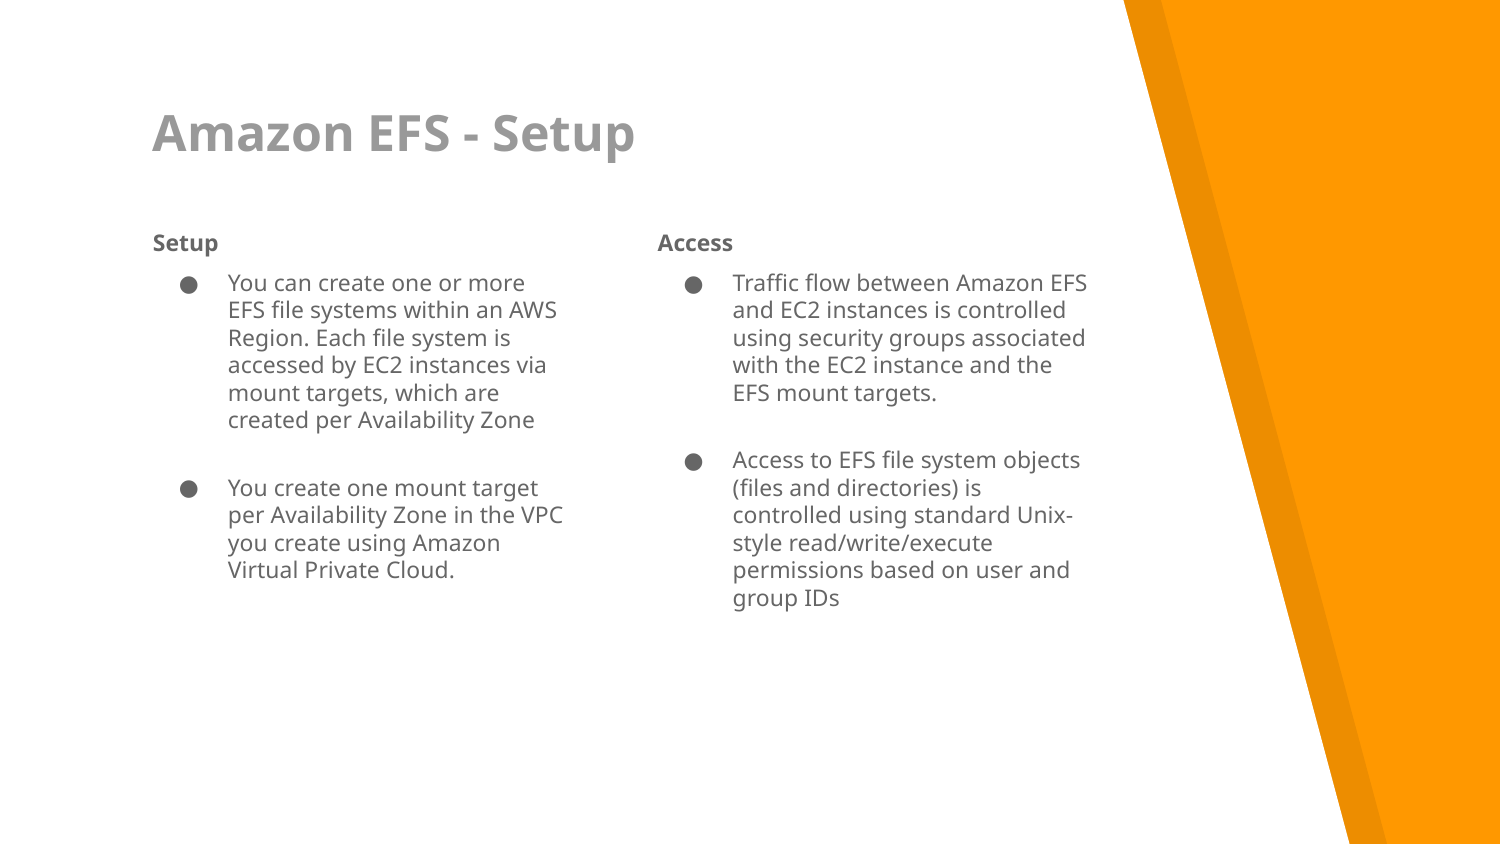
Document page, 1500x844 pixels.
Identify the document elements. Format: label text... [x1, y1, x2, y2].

text_box Access Traffic flow between Amazon EFS and EC2 instances is controlled using security groups associated with the EC2 instance and the EFS mount targets. Access to EFS file system objects (files and directories) is controlled using standard Unix-style read/write/execute permissions based on user and group IDs [642, 213, 1107, 671]
title Amazon EFS - Setup [137, 109, 926, 177]
text_box Setup You can create one or more EFS file systems within an AWS Region. Each file system is accessed by EC2 instances via mount targets, which are created per Availability Zone You create one mount target per Availability Zone in the VPC you create using Amazon Virtual Private Cloud. [137, 213, 584, 827]
